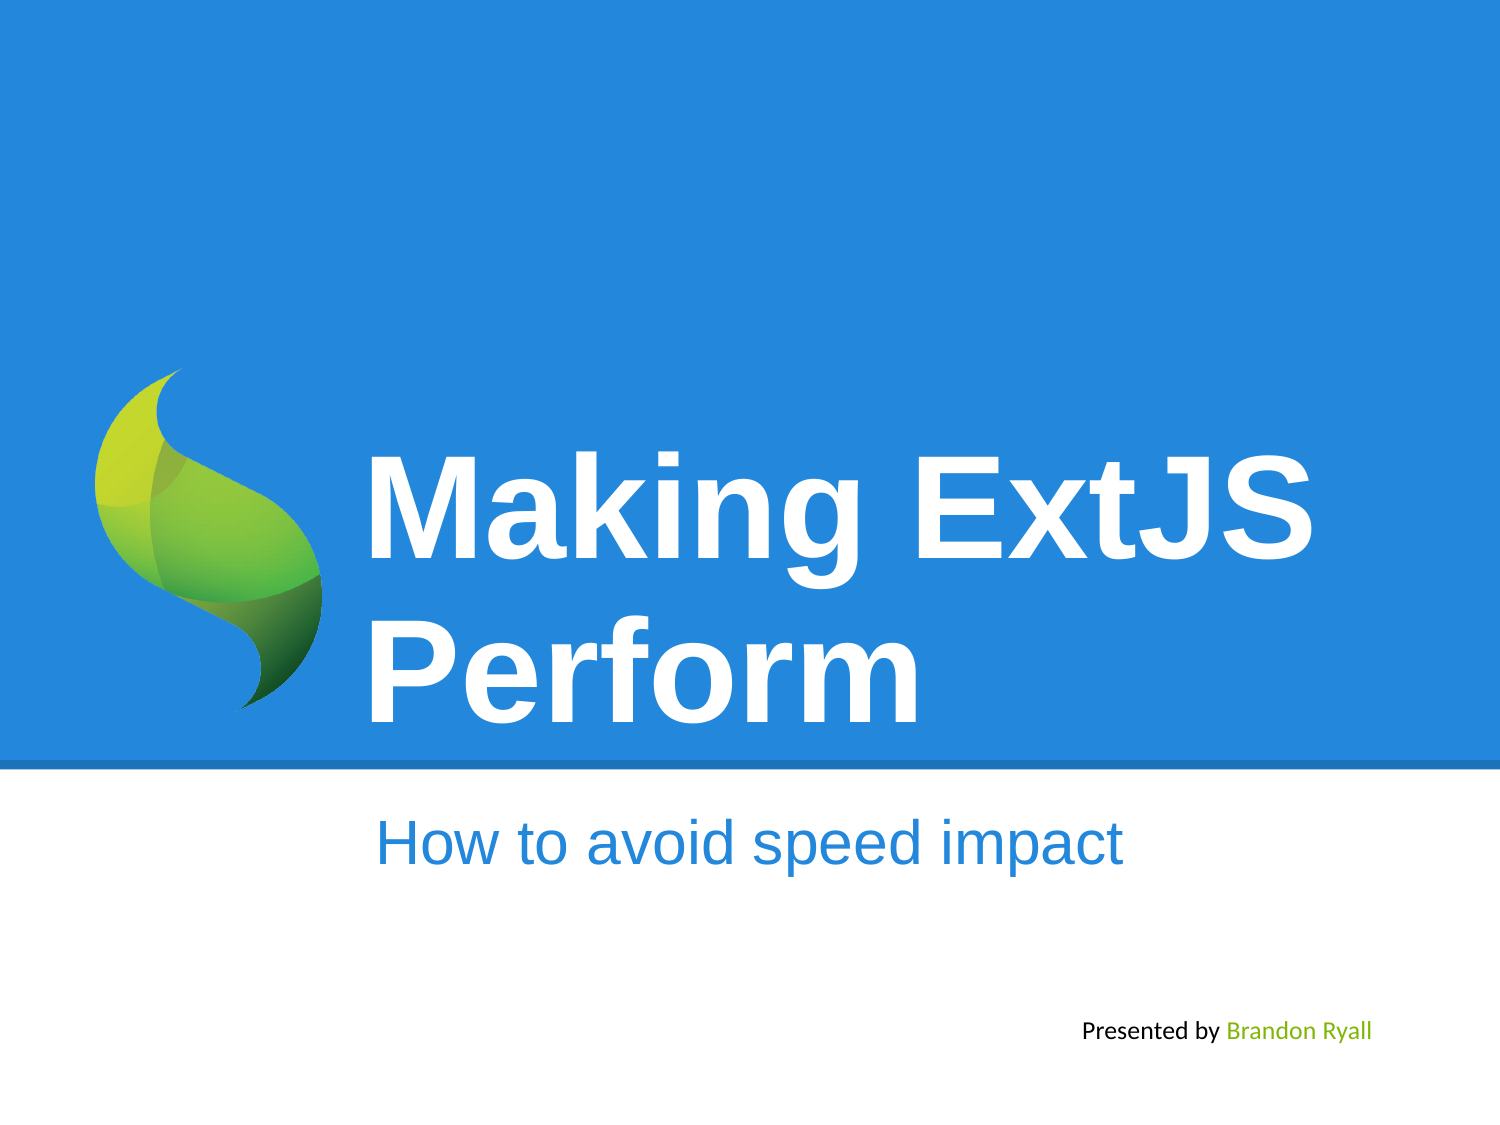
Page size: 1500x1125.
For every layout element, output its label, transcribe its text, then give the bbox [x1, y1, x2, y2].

title Making ExtJS Perform [347, 408, 1377, 770]
text_box Presented by Brandon Ryall [948, 1004, 1388, 1061]
subtitle How to avoid speed impact [112, 793, 1388, 963]
picture [94, 368, 322, 712]
